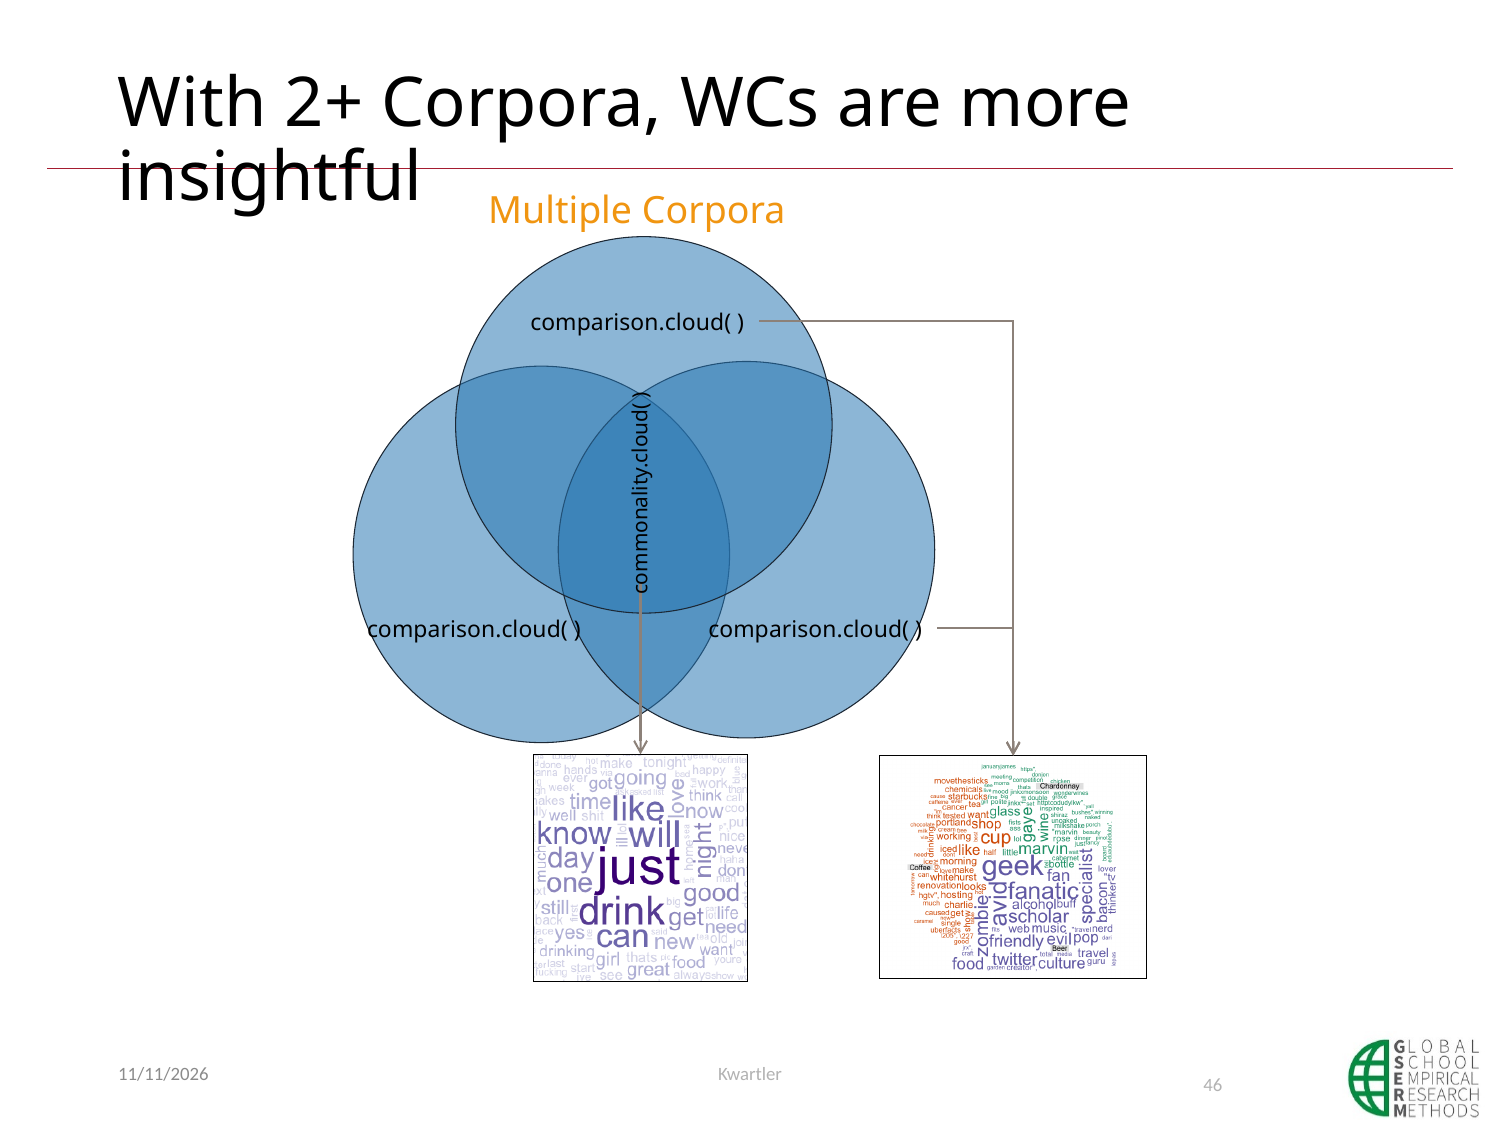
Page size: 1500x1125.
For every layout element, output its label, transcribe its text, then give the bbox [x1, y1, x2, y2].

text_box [352, 178, 1147, 982]
title With 2+ Corpora, WCs are more insightful [103, 59, 1397, 157]
slide_number 46 [1188, 1042, 1330, 1103]
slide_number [103, 1042, 441, 1103]
footer Kwartler [496, 1042, 1004, 1103]
picture [1342, 1031, 1500, 1120]
